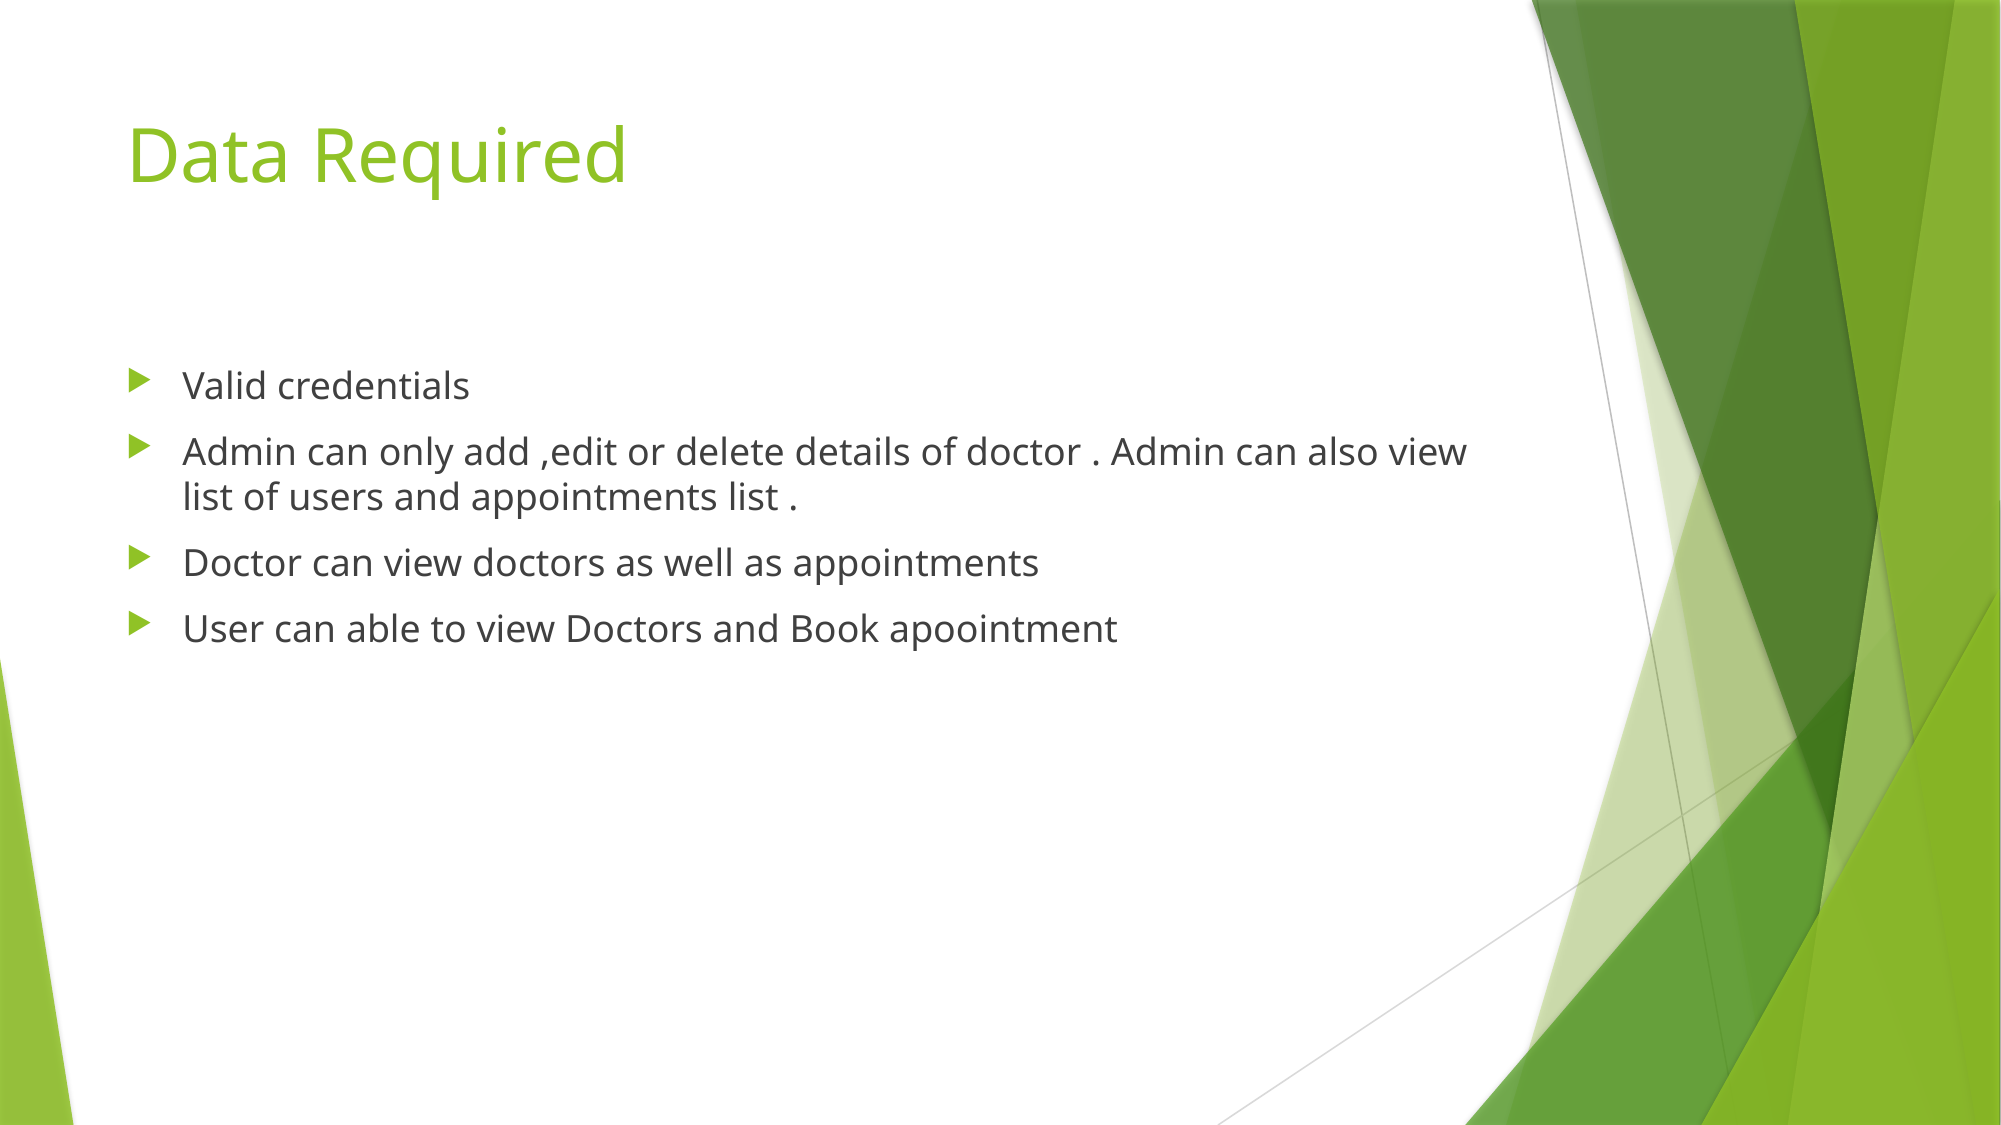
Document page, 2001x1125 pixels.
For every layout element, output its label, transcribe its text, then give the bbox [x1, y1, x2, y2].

list Valid credentials Admin can only add ,edit or delete details of doctor . Admin can also view list of users and appointments list . Doctor can view doctors as well as appointments User can able to view Doctors and Book apoointment [111, 354, 1522, 992]
title Data Required [111, 99, 1522, 317]
